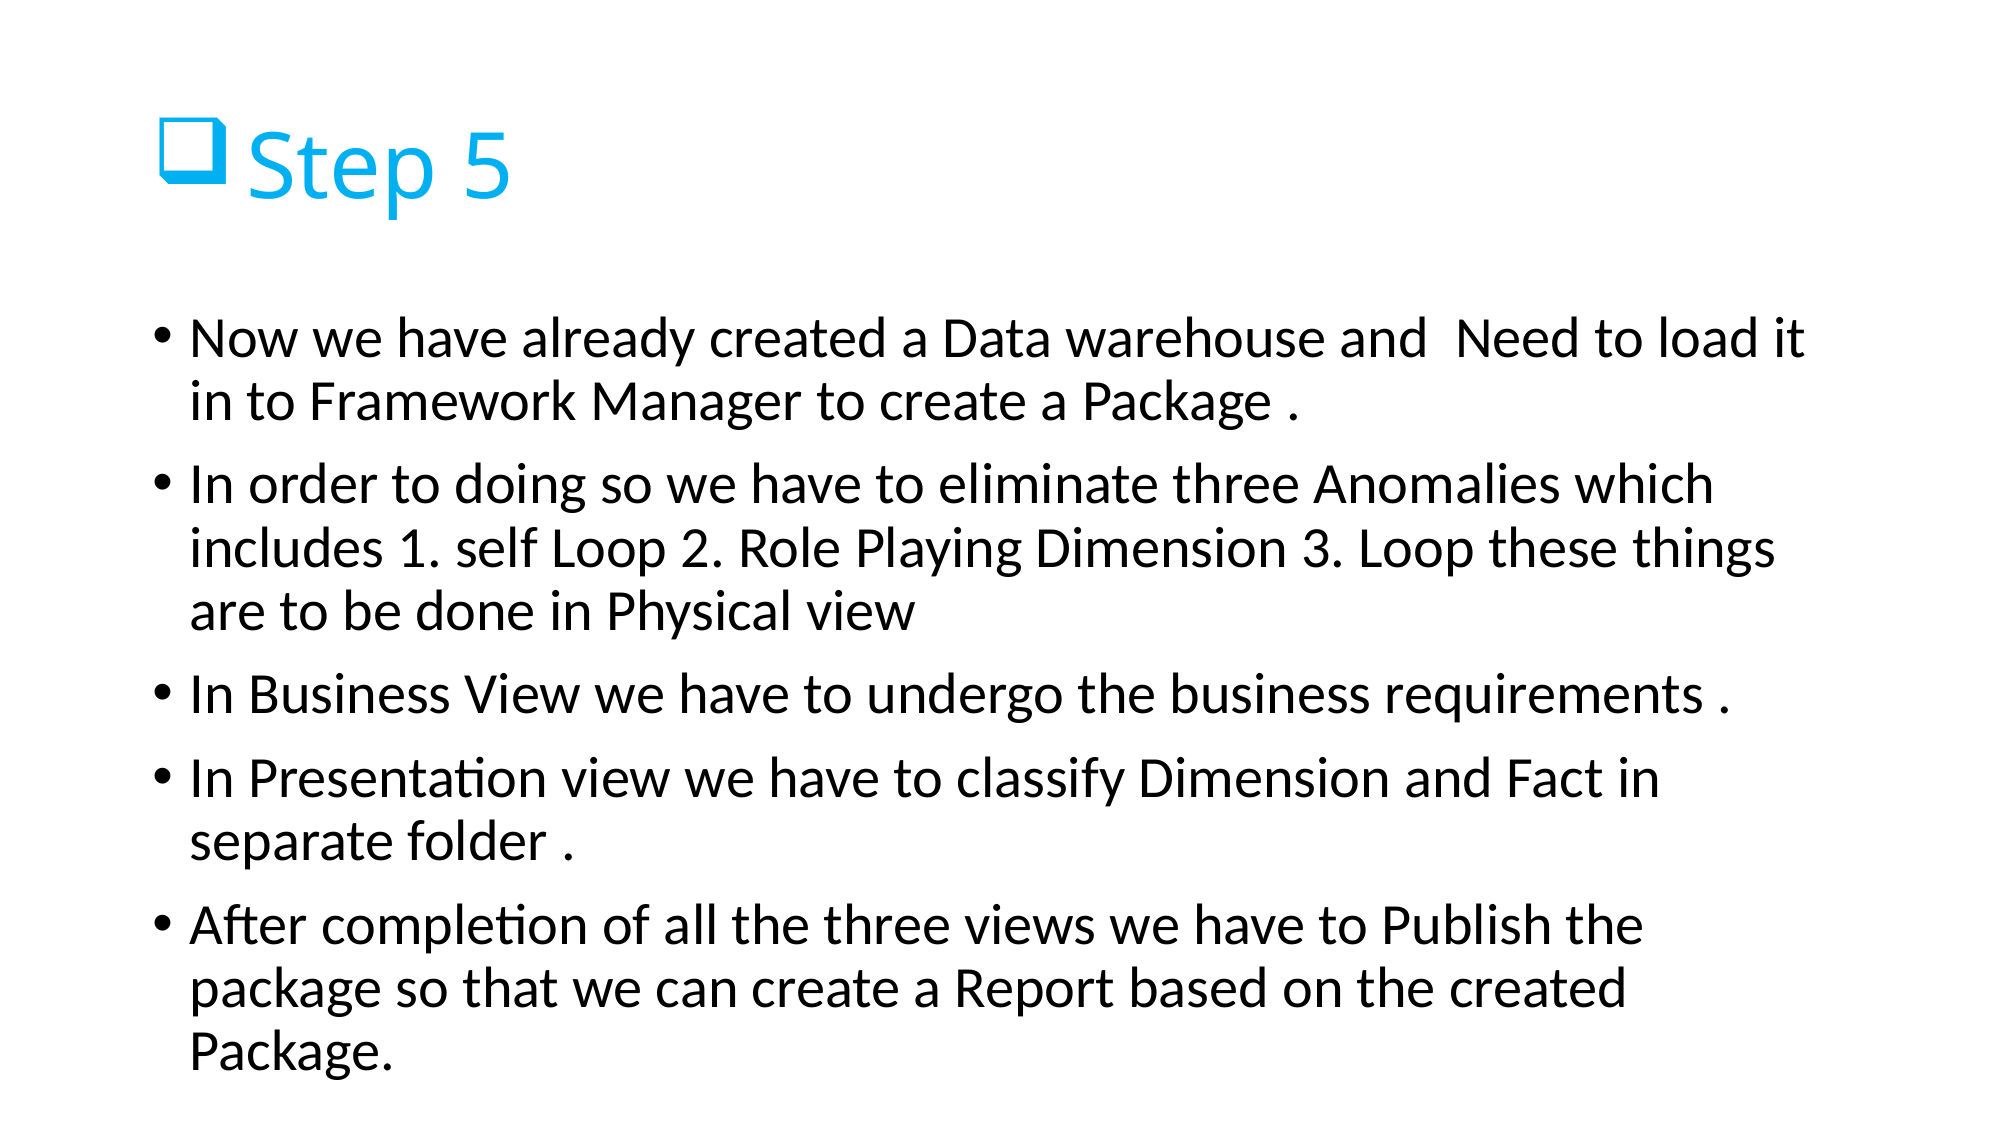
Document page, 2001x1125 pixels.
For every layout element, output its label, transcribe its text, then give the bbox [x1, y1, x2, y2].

list Now we have already created a Data warehouse and Need to load it in to Framework Manager to create a Package . In order to doing so we have to eliminate three Anomalies which includes 1. self Loop 2. Role Playing Dimension 3. Loop these things are to be done in Physical view In Business View we have to undergo the business requirements . In Presentation view we have to classify Dimension and Fact in separate folder . After completion of all the three views we have to Publish the package so that we can create a Report based on the created Package. [137, 299, 1863, 1125]
title Step 5 [137, 59, 1863, 278]
